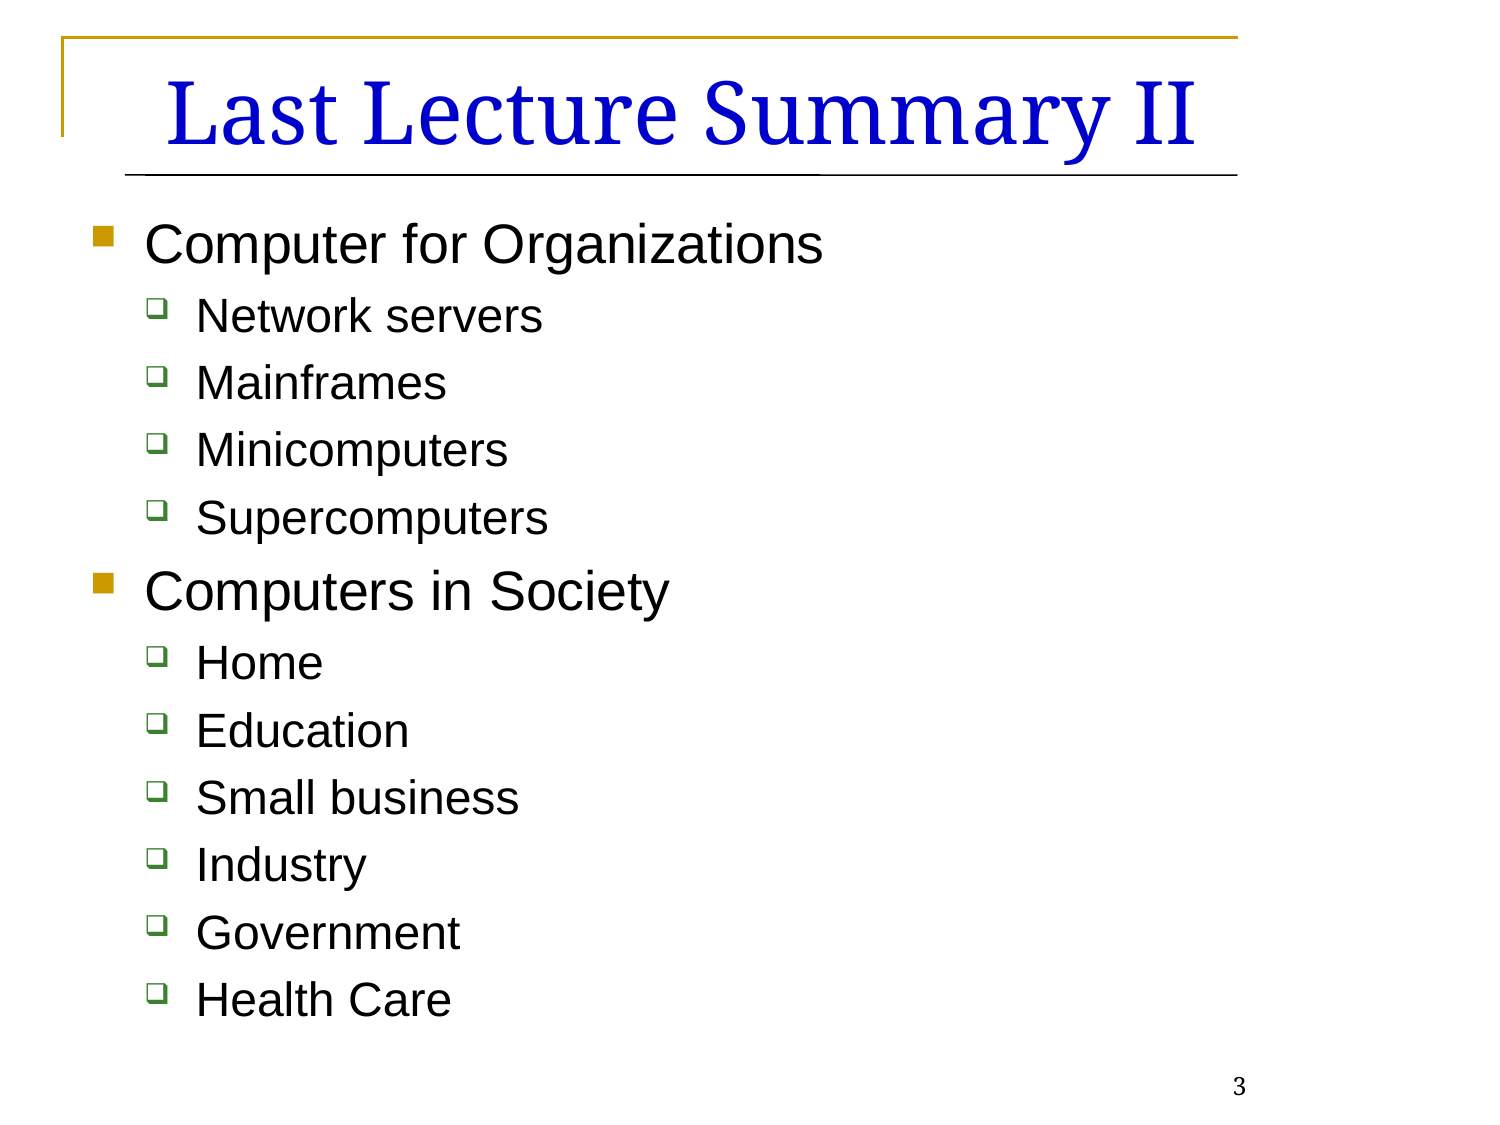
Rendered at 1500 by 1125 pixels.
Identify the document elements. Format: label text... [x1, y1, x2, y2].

title Last Lecture Summary II [149, 49, 1463, 151]
list Computer for Organizations Network servers Mainframes Minicomputers Supercomputers Computers in Society Home Education Small business Industry Government Health Care [74, 199, 1276, 1038]
slide_number 3 [912, 1050, 1262, 1113]
